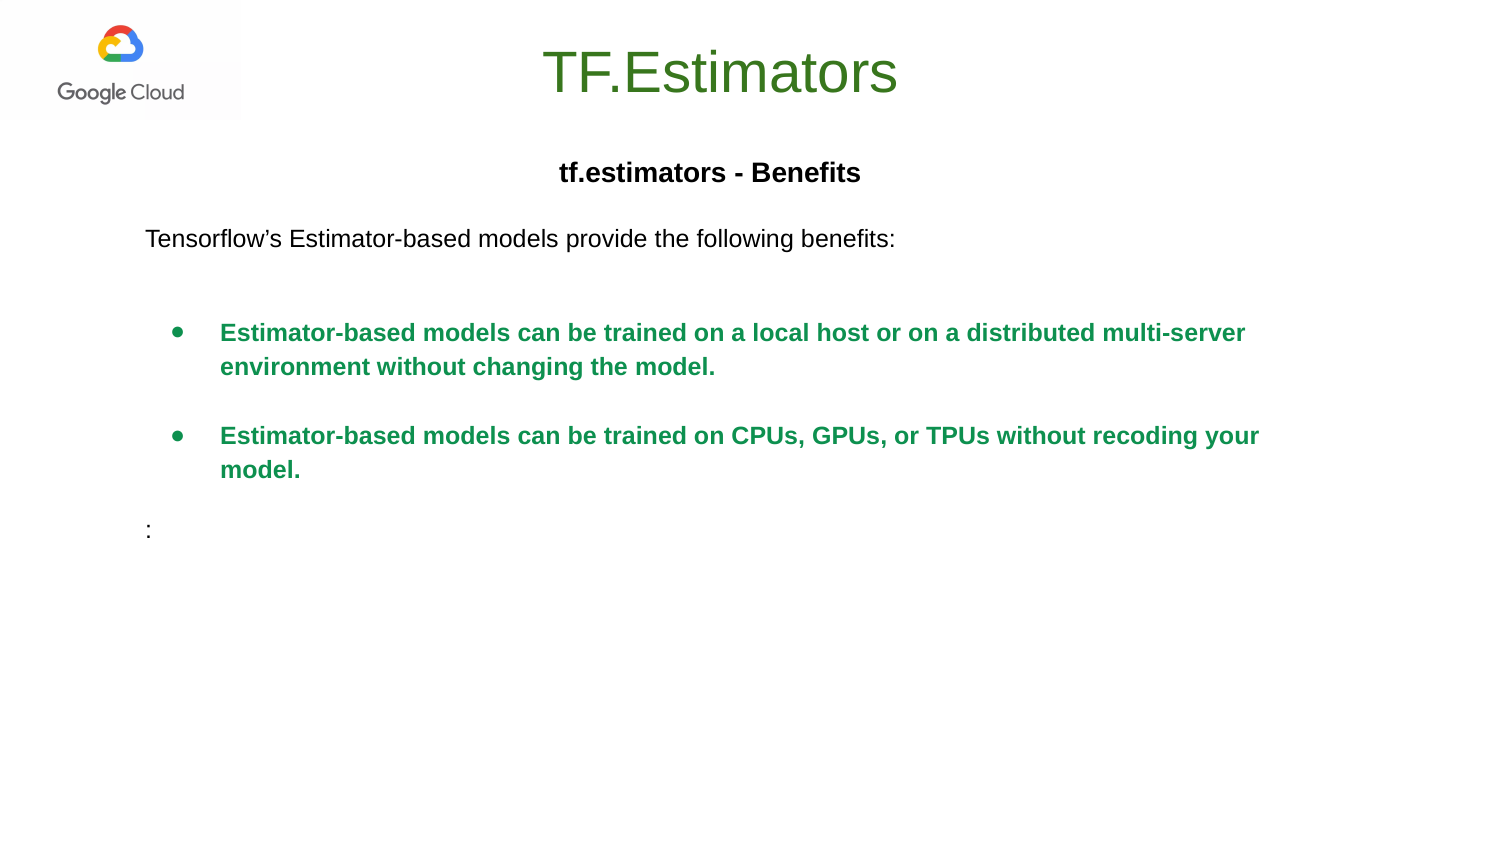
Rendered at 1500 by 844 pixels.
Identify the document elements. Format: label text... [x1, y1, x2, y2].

text_box tf.estimators - Benefits Tensorflow’s Estimator-based models provide the following benefits: Estimator-based models can be trained on a local host or on a distributed multi-server environment without changing the model. Estimator-based models can be trained on CPUs, GPUs, or TPUs without recoding your model. : [130, 139, 1291, 732]
subtitle TF.Estimators [22, 19, 1420, 150]
picture [0, 0, 241, 121]
